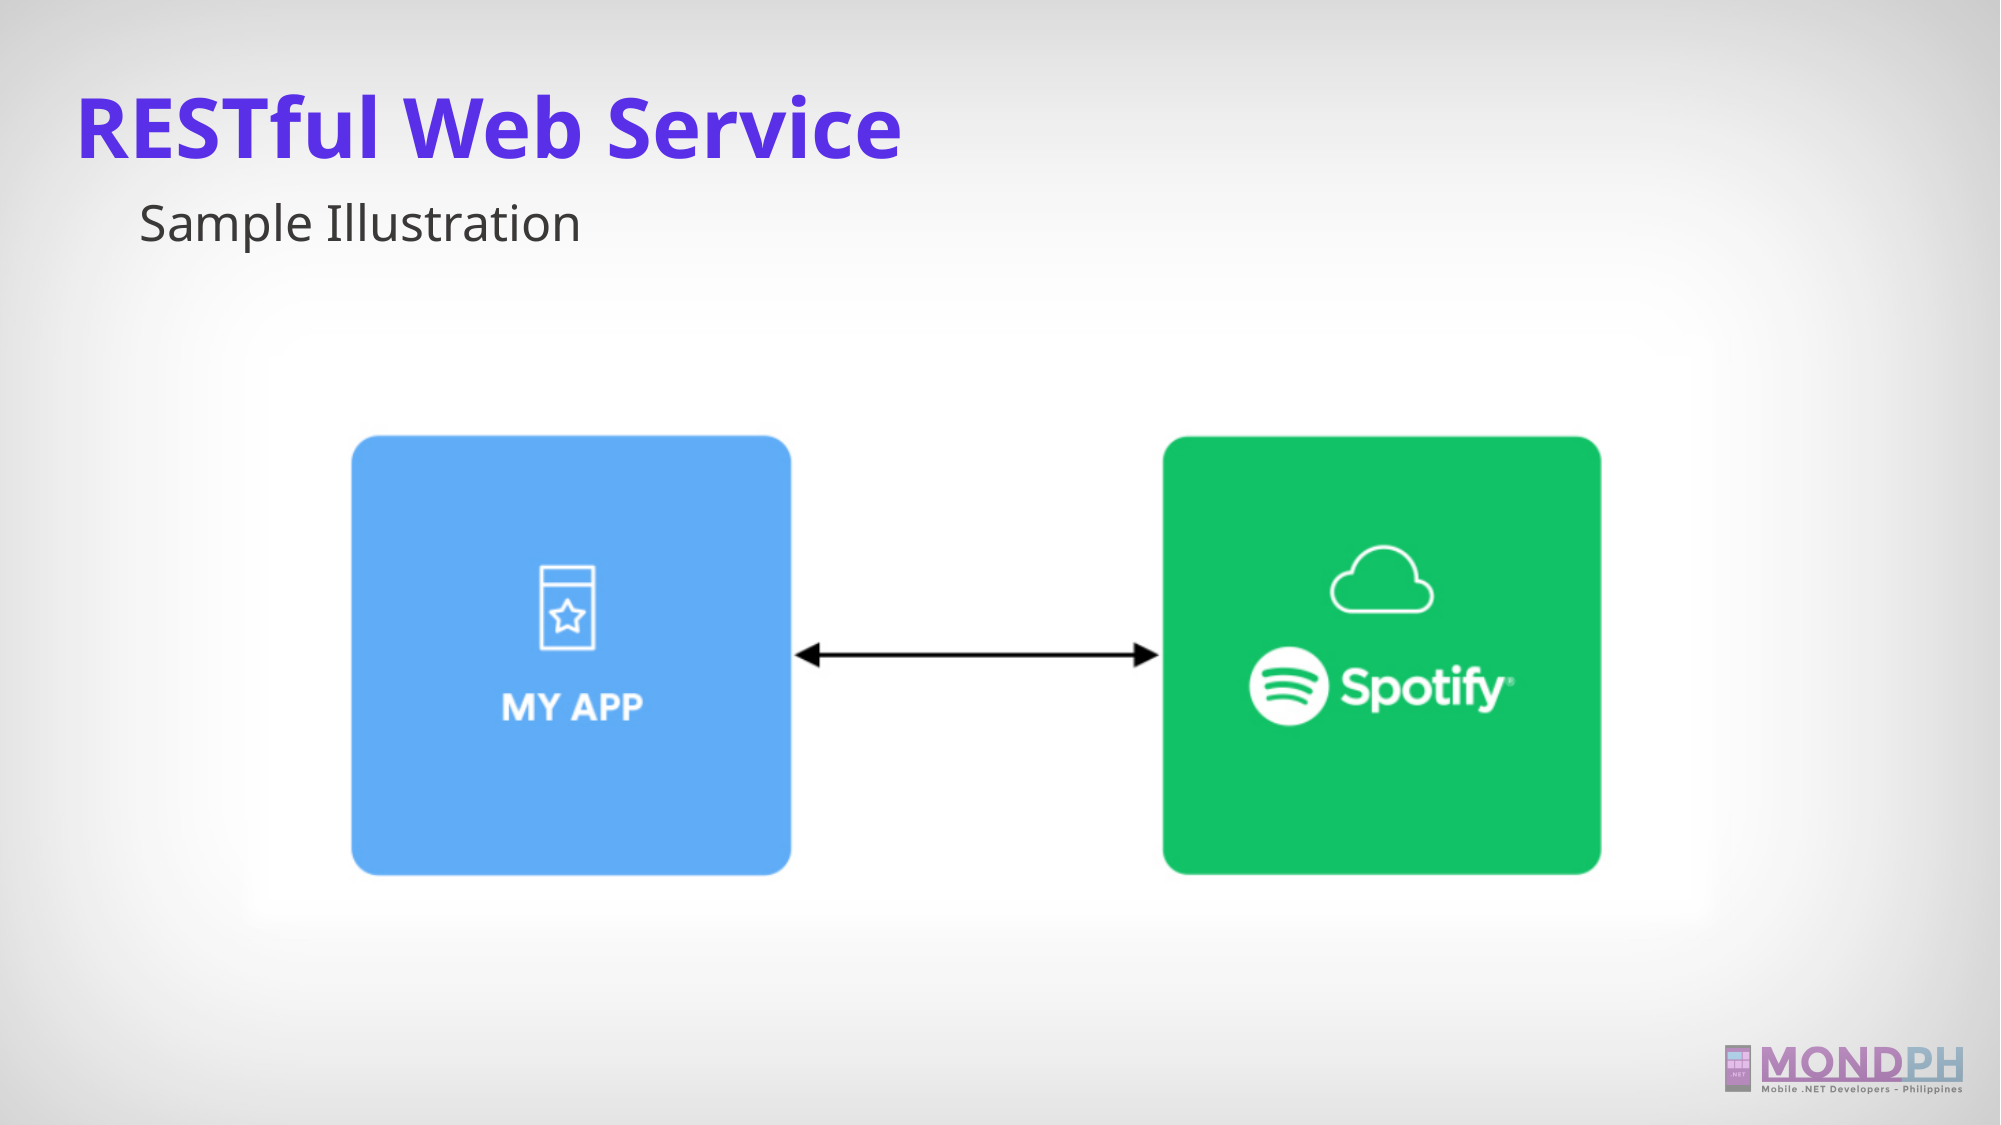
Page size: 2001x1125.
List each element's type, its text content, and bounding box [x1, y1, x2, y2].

text_box RESTful Web Service [59, 68, 1367, 183]
text_box Sample Illustration [124, 184, 1432, 259]
picture [0, 0, 2000, 1125]
